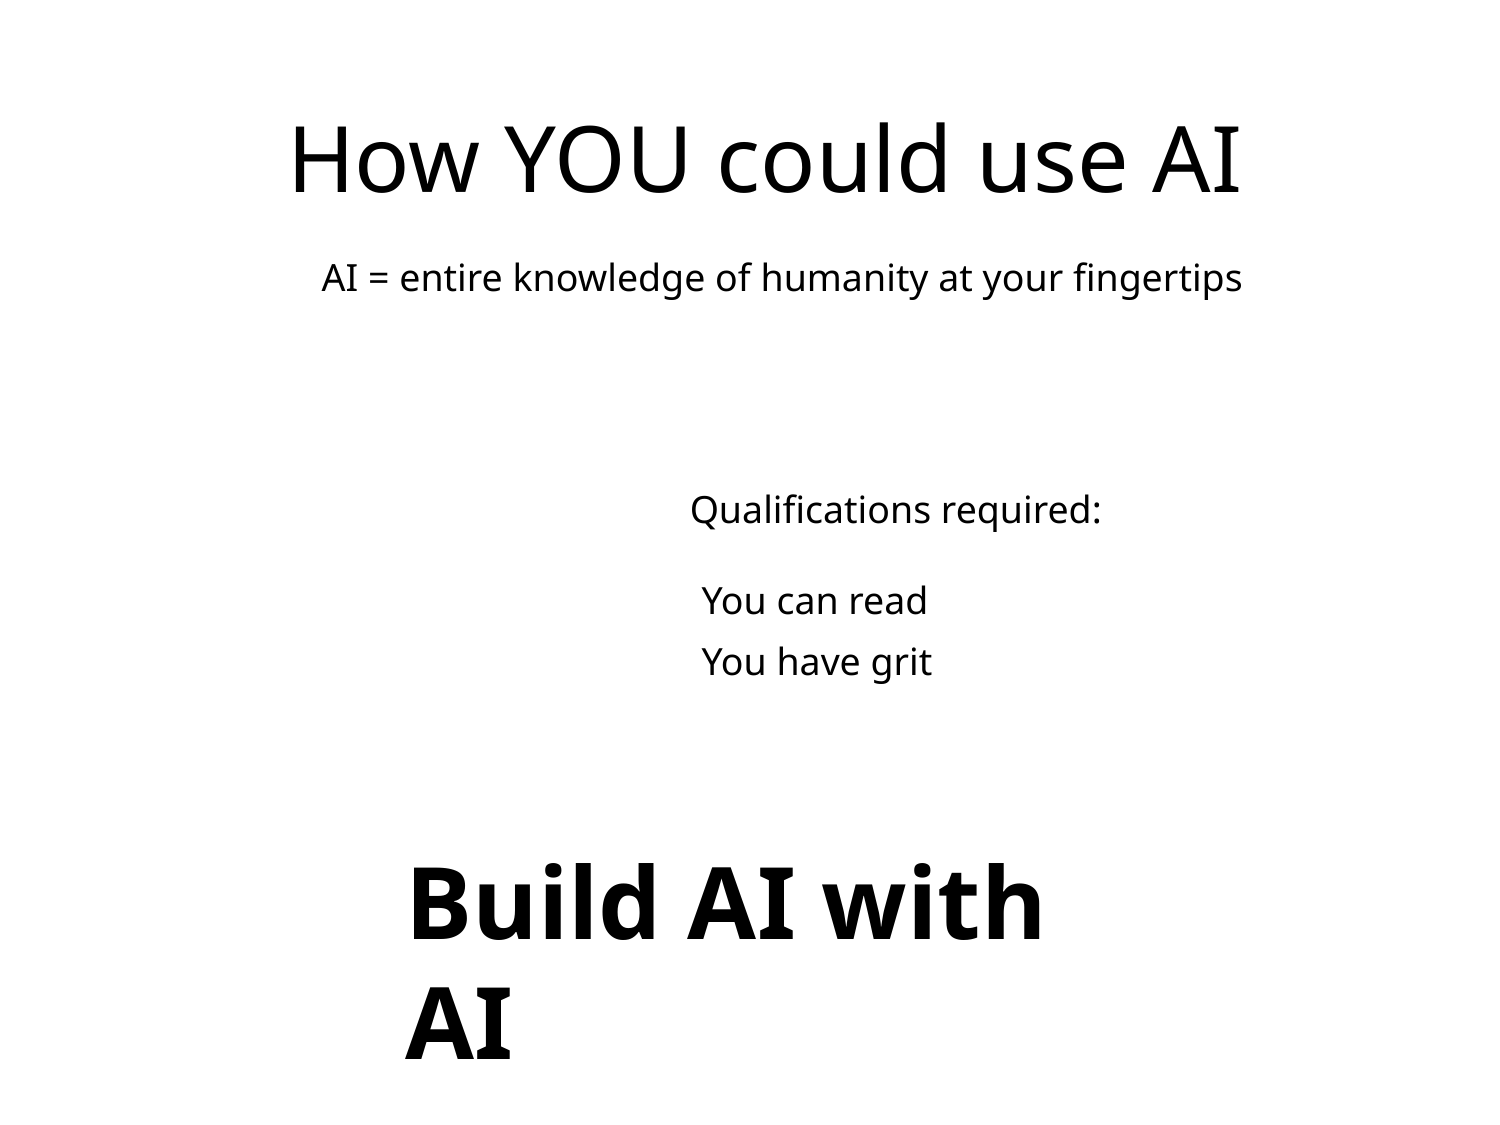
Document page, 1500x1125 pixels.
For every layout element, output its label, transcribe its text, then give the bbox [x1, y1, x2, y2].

text_box You have grit [686, 630, 1500, 691]
text_box AI = entire knowledge of humanity at your fingertips [306, 247, 1405, 307]
text_box Qualifications required: [675, 478, 1500, 539]
text_box How YOU could use AI [90, 93, 1440, 219]
text_box Build AI with AI [390, 831, 1141, 1087]
text_box You can read [686, 569, 1500, 630]
